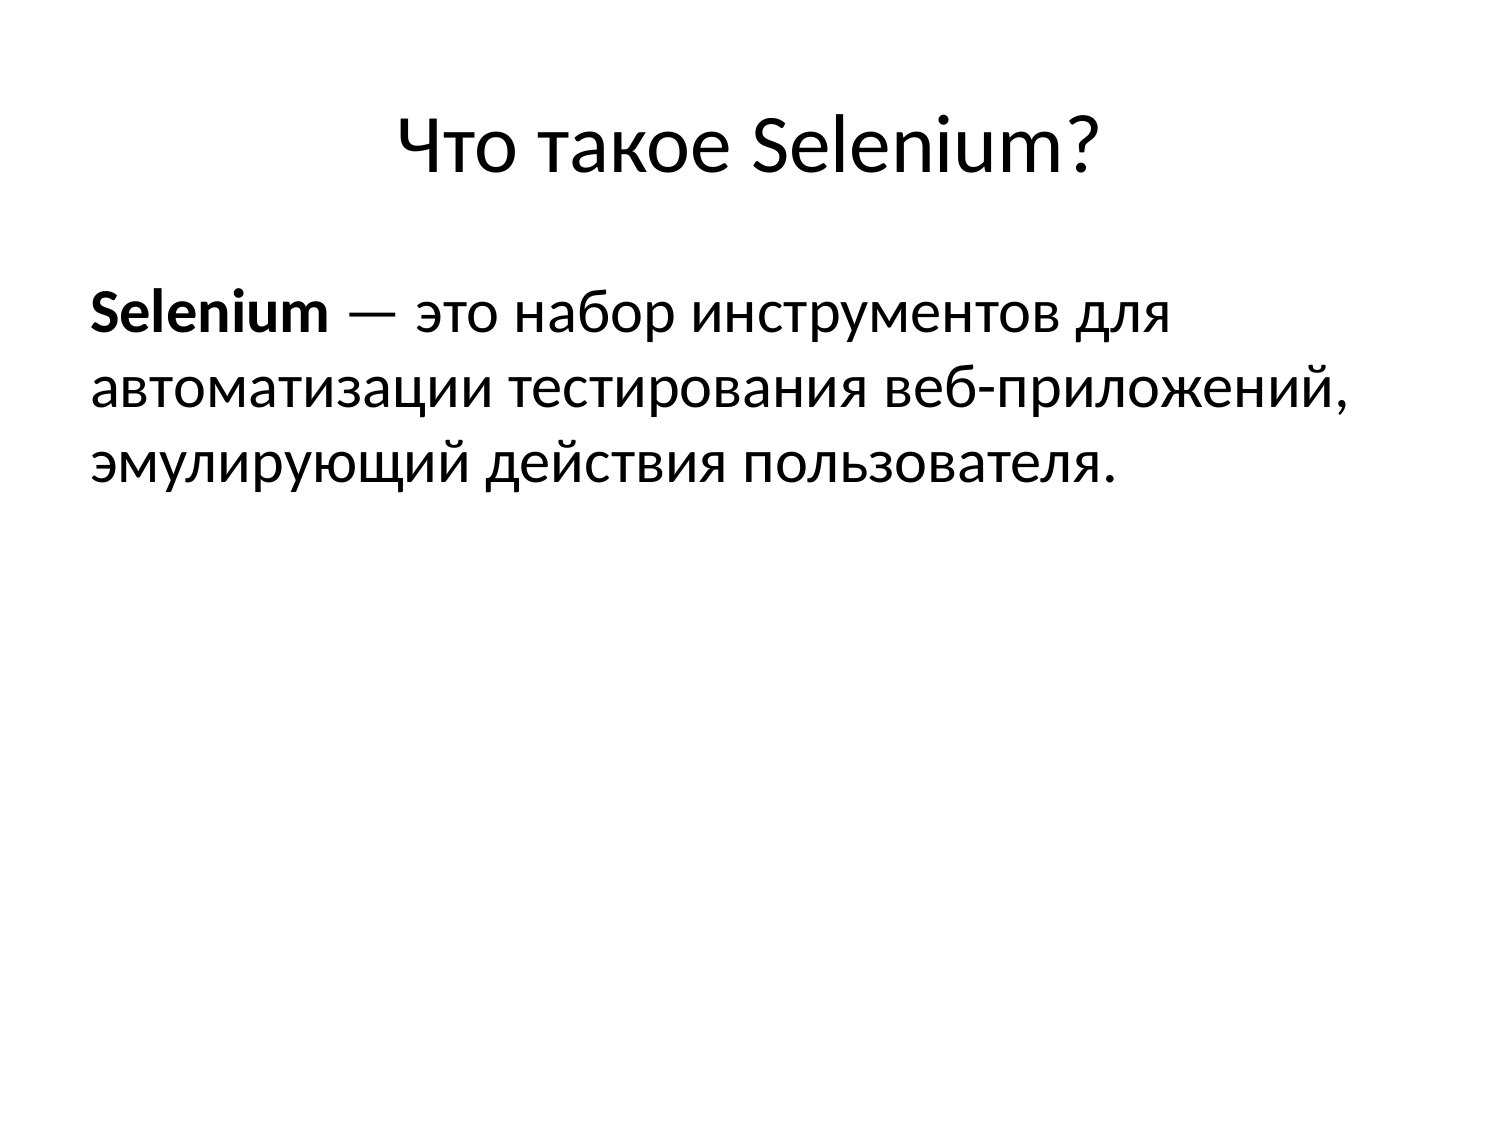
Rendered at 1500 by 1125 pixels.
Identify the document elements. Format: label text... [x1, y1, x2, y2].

list Selenium — это набор инструментов для автоматизации тестирования веб-приложений, эмулирующий действия пользователя. [75, 262, 1425, 1005]
title Что такое Selenium? [75, 45, 1425, 233]
